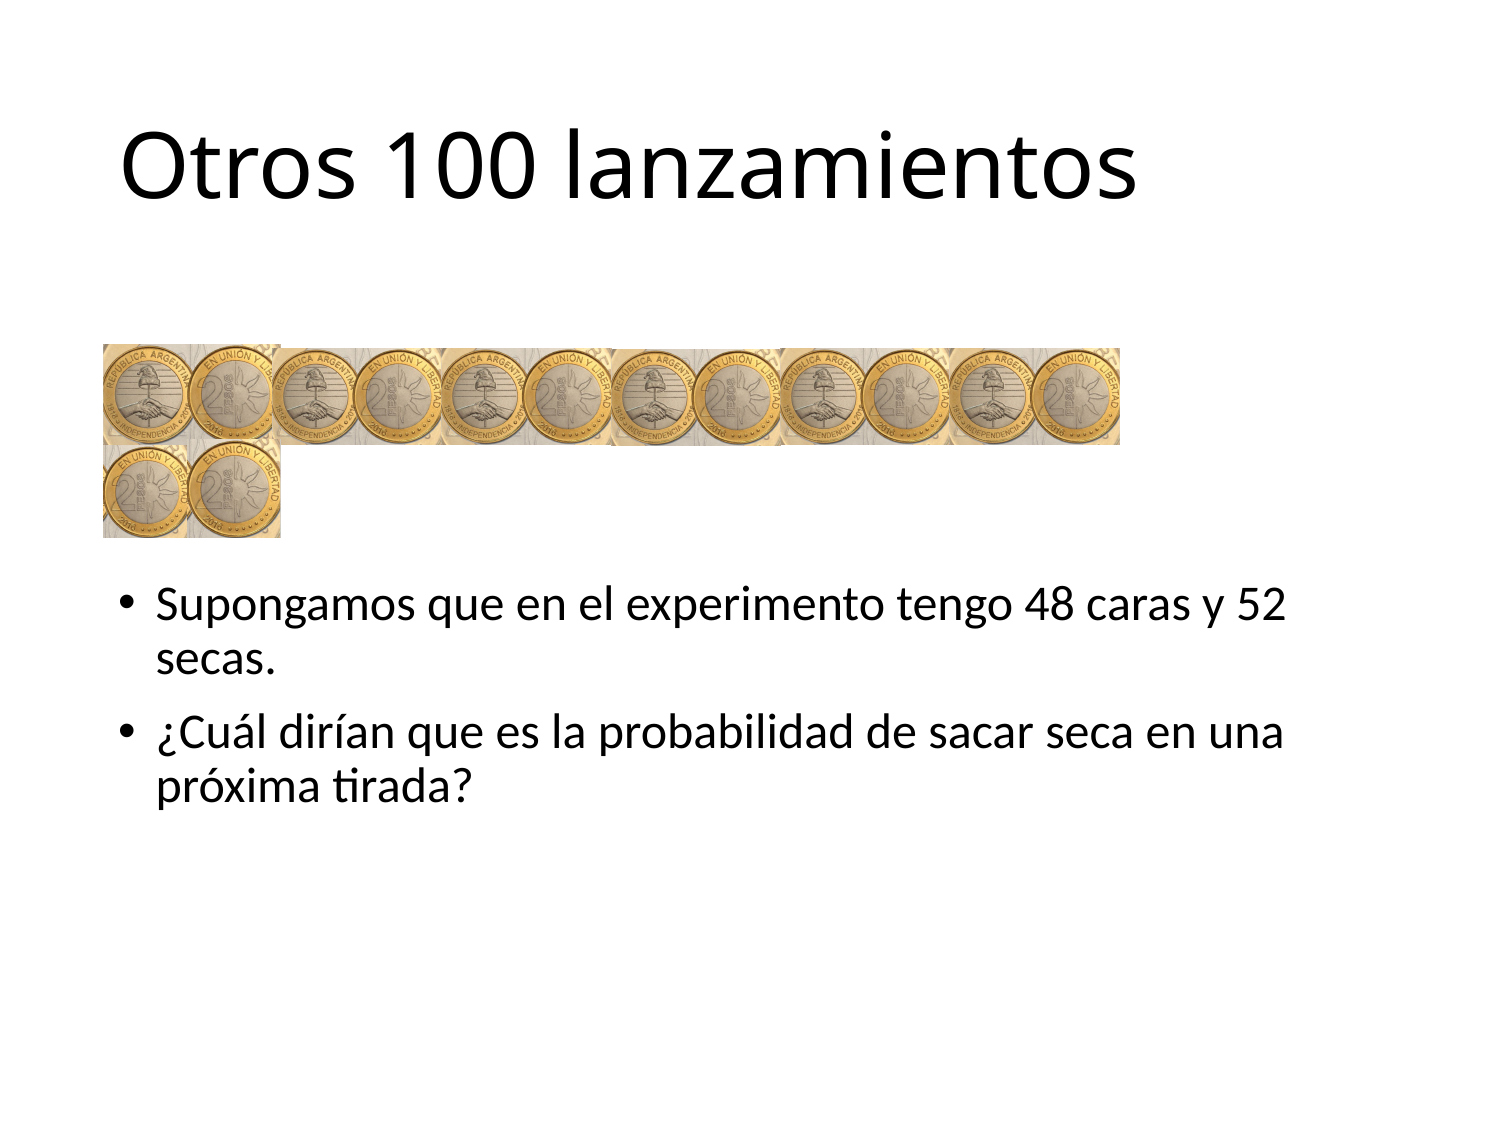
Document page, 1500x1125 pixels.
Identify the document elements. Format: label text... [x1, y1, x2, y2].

list Supongamos que en el experimento tengo 48 caras y 52 secas. ¿Cuál dirían que es la probabilidad de sacar seca en una próxima tirada? [103, 569, 1397, 901]
title Otros 100 lanzamientos [103, 59, 1397, 278]
picture [103, 344, 1120, 538]
